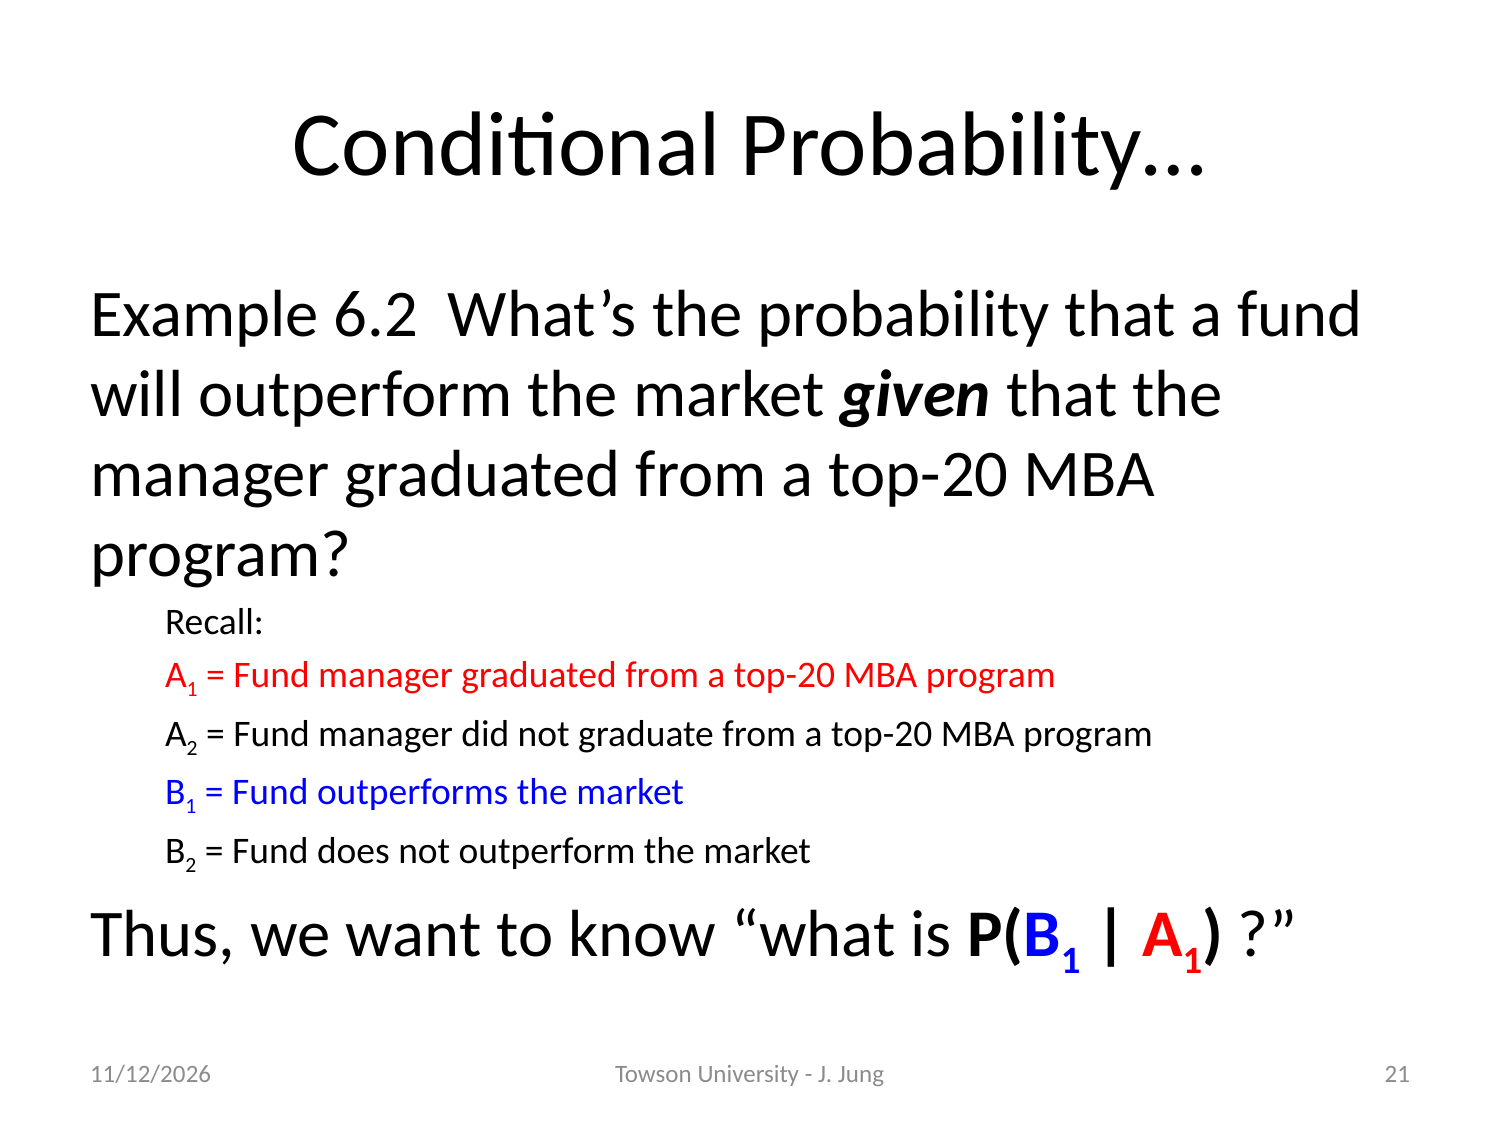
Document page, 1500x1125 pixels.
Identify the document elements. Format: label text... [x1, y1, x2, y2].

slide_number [75, 1042, 425, 1103]
slide_number 21 [1074, 1042, 1425, 1103]
footer Towson University - J. Jung [512, 1042, 988, 1103]
list Example 6.2 What’s the probability that a fund will outperform the market given that the manager graduated from a top-20 MBA program? Recall: A1 = Fund manager graduated from a top-20 MBA program A2 = Fund manager did not graduate from a top-20 MBA program B1 = Fund outperforms the market B2 = Fund does not outperform the market Thus, we want to know “what is P(B1 | A1) ?” [75, 262, 1425, 1005]
title Conditional Probability… [75, 45, 1425, 233]
